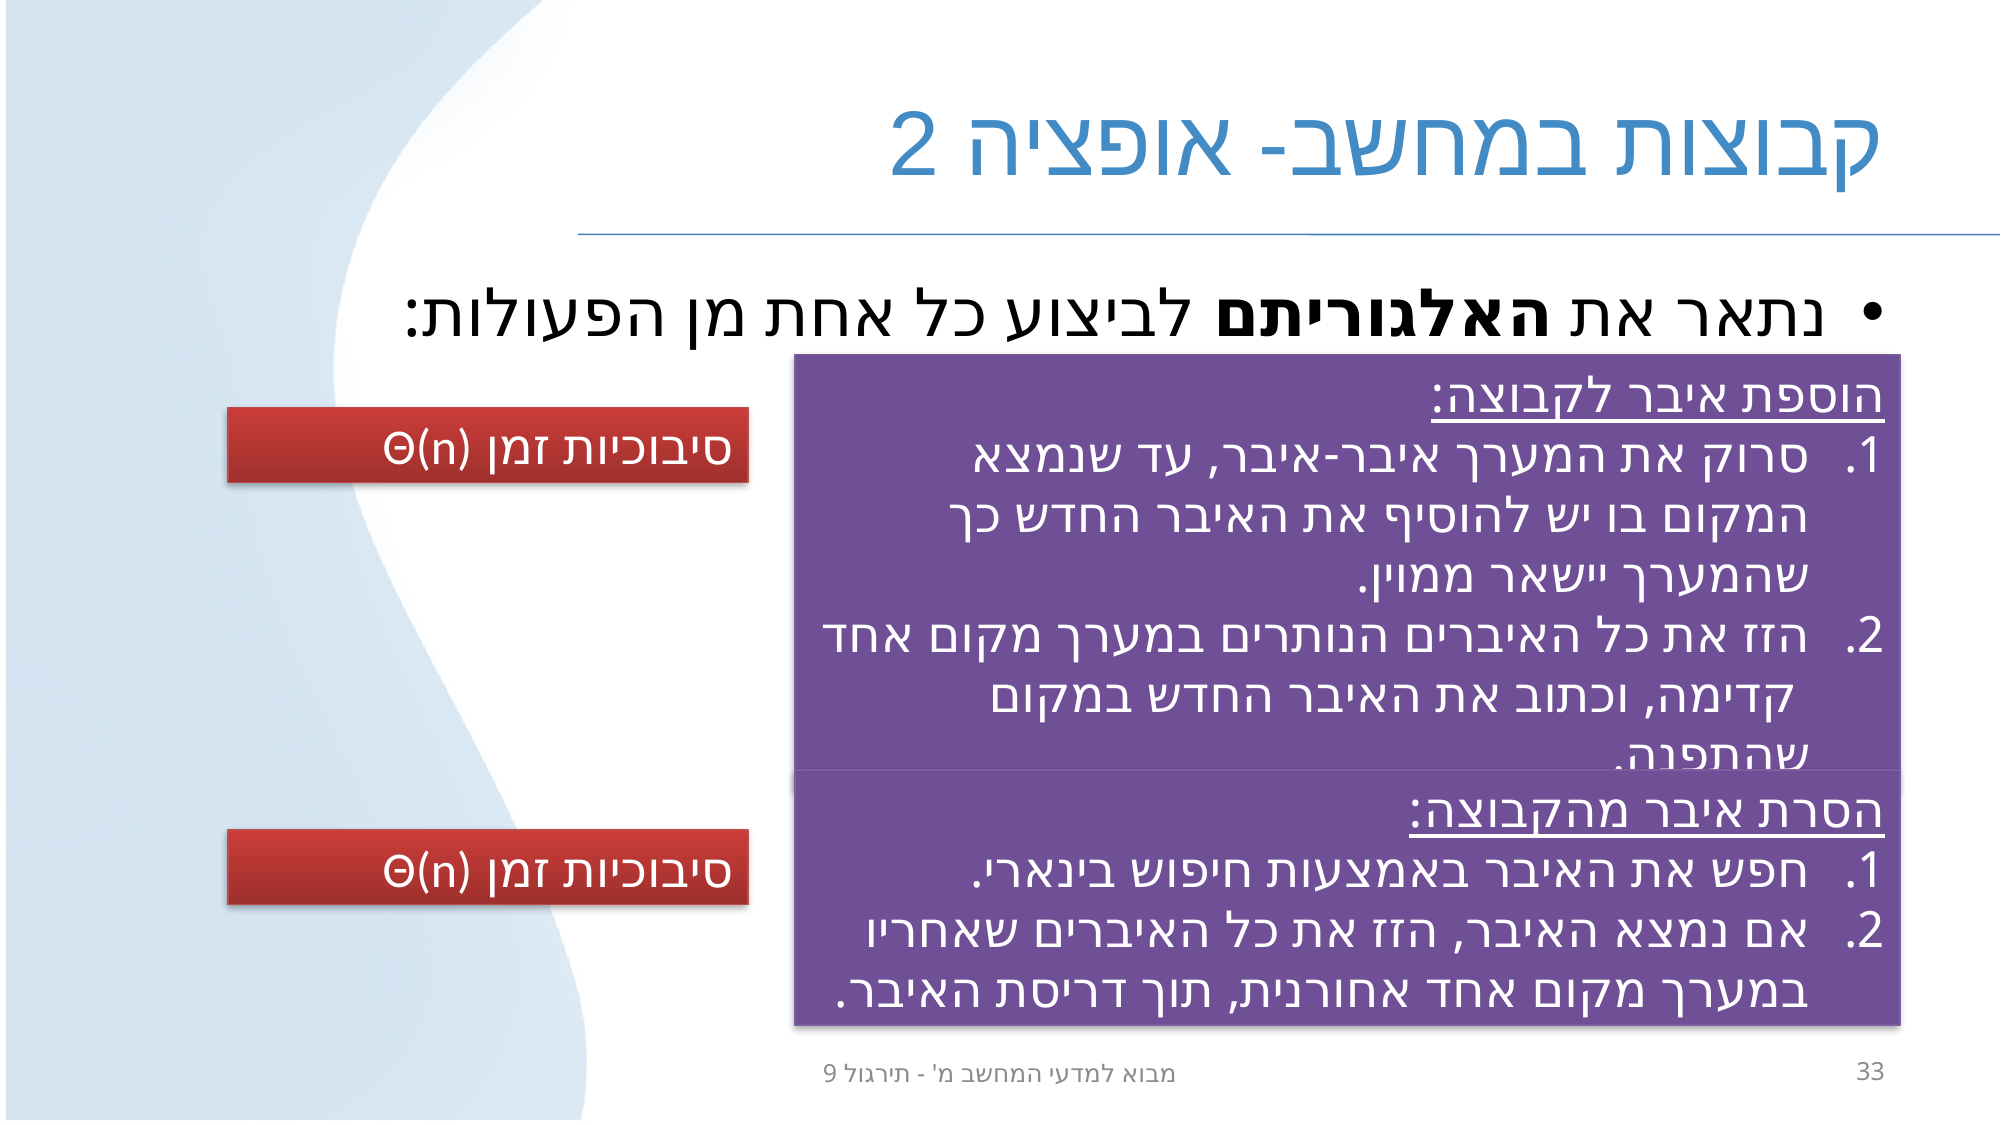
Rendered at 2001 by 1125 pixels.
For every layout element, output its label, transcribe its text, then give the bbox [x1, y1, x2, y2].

text_box הסרת איבר מהקבוצה: חפש את האיבר באמצעות חיפוש בינארי. אם נמצא האיבר, הזז את כל האיברים שאחריו במערך מקום אחד אחורנית, תוך דריסת האיבר. [794, 769, 1901, 1026]
text_box סיבוכיות זמן Θ(n) [227, 829, 749, 905]
text_box סיבוכיות זמן Θ(n) [227, 407, 749, 483]
slide_number 33 [1433, 1042, 1900, 1103]
text_box הוספת איבר לקבוצה: סרוק את המערך איבר-איבר, עד שנמצא המקום בו יש להוסיף את האיבר החדש כך שהמערך יישאר ממוין. הזז את כל האיברים הנותרים במערך מקום אחד קדימה, וכתוב את האיבר החדש במקום שהתפנה. [794, 354, 1901, 769]
title קבוצות במחשב- אופציה 2 [99, 44, 1901, 233]
footer מבוא למדעי המחשב מ' - תירגול 9 [683, 1042, 1317, 1103]
list נתאר את האלגוריתם לביצוע כל אחת מן הפעולות: [99, 262, 1900, 1005]
picture [0, 0, 2001, 1125]
